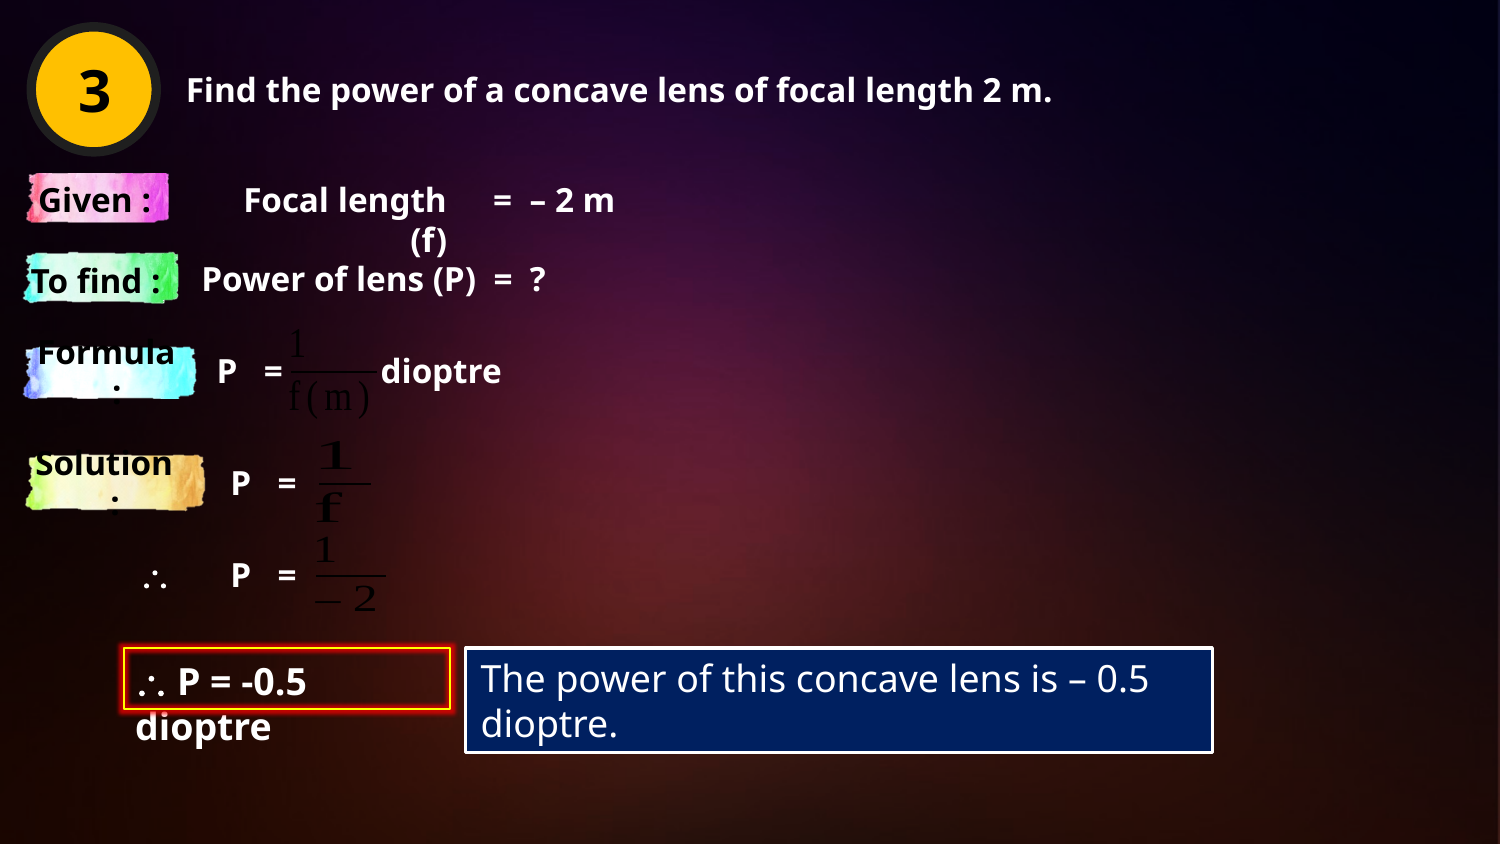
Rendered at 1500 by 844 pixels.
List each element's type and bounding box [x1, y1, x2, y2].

text_box [23, 171, 172, 228]
text_box [30, 26, 157, 153]
picture [0, 0, 1500, 844]
text_box [20, 452, 193, 512]
text_box [184, 320, 554, 422]
text_box [15, 249, 179, 309]
text_box [198, 432, 375, 534]
text_box [20, 342, 179, 399]
